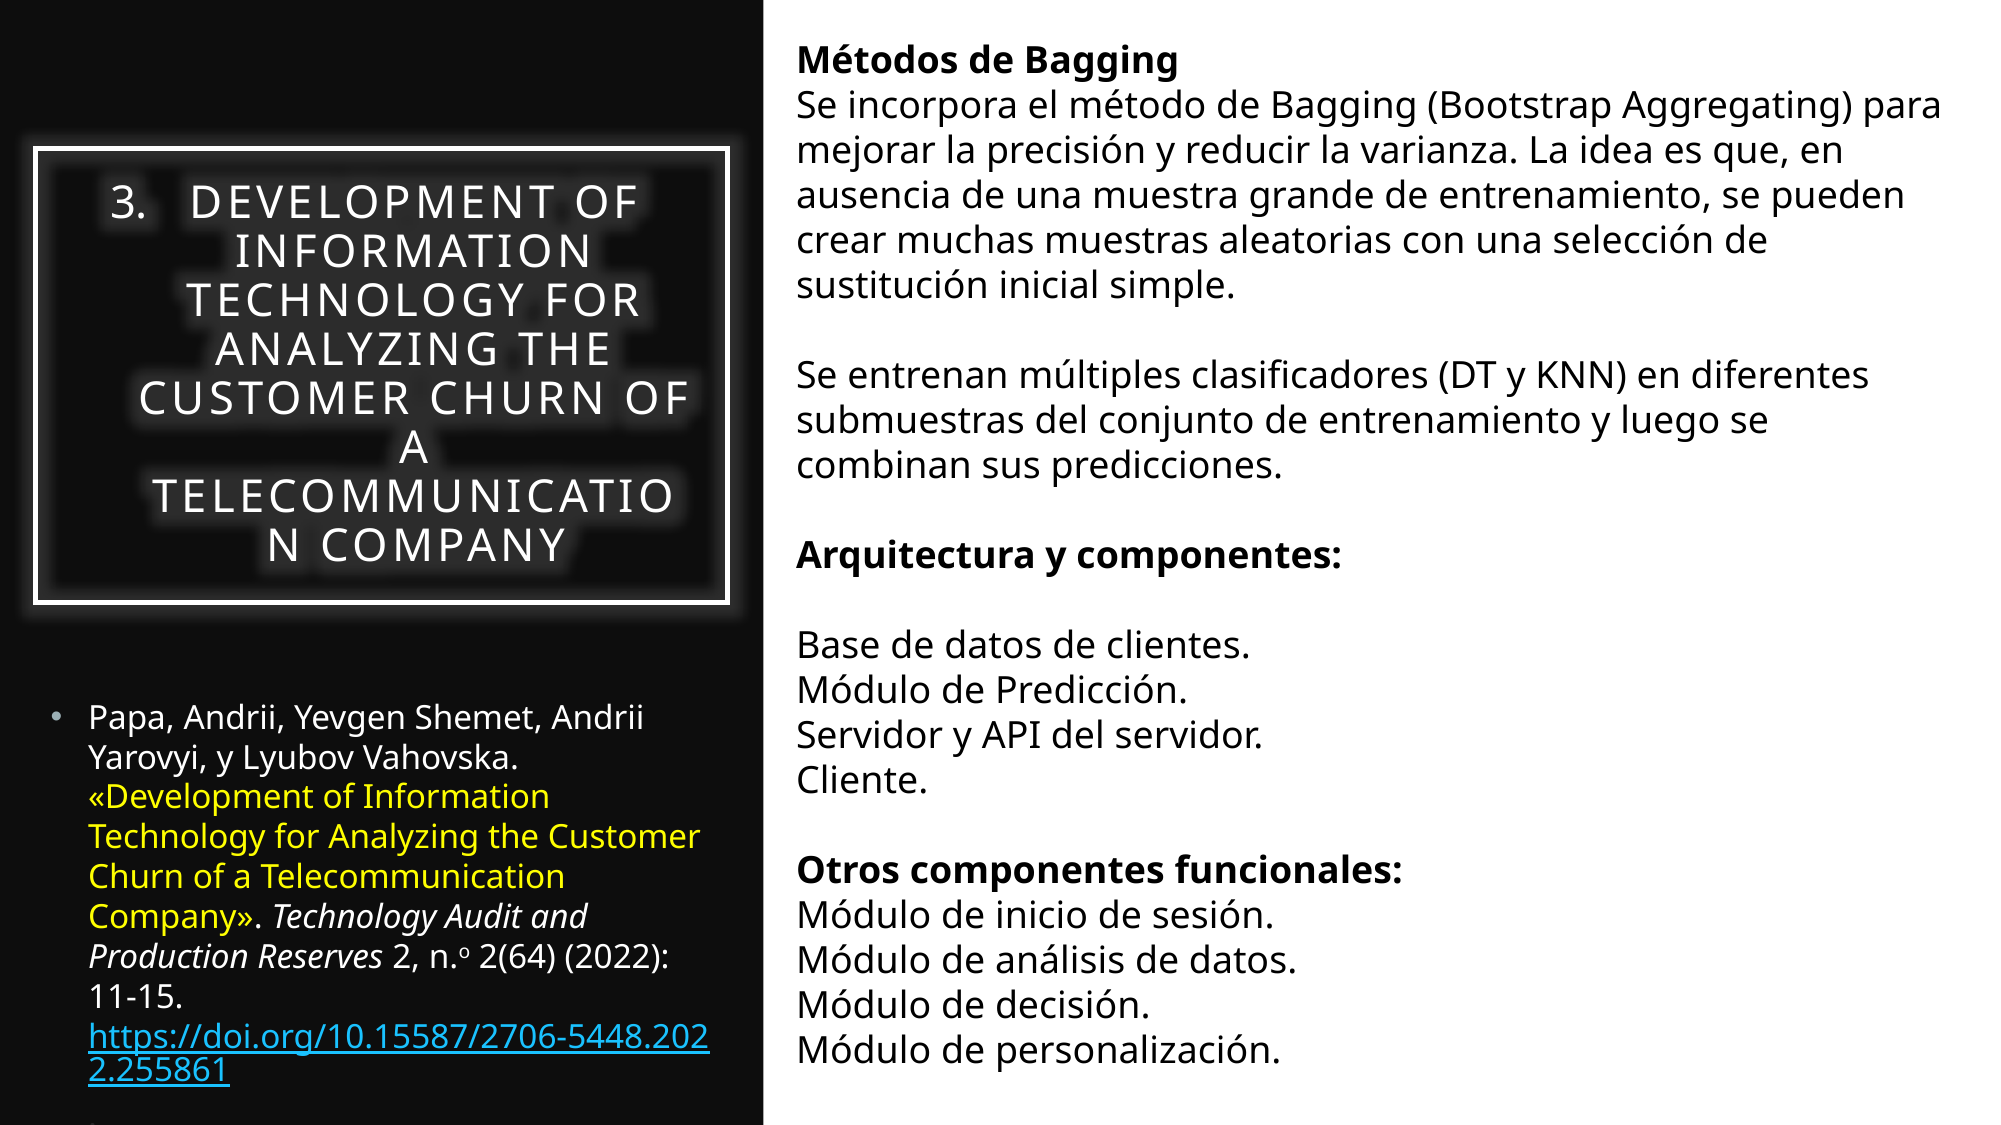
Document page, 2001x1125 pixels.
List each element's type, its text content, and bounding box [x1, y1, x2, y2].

text_box Development of Information Technology for Analyzing the Customer Churn of a Telecommunication Company [35, 148, 728, 603]
text_box Métodos de Bagging Se incorpora el método de Bagging (Bootstrap Aggregating) para mejorar la precisión y reducir la varianza. La idea es que, en ausencia de una muestra grande de entrenamiento, se pueden crear muchas muestras aleatorias con una selección de sustitución inicial simple. Se entrenan múltiples clasificadores (DT y KNN) en diferentes submuestras del conjunto de entrenamiento y luego se combinan sus predicciones. Arquitectura y componentes: Base de datos de clientes. Módulo de Predicción. Servidor y API del servidor. Cliente. Otros componentes funcionales: Módulo de inicio de sesión. Módulo de análisis de datos. Módulo de decisión. Módulo de personalización. [781, 29, 1965, 1079]
text_box [21, 134, 744, 619]
text_box Papa, Andrii, Yevgen Shemet, Andrii Yarovyi, y Lyubov Vahovska. «Development of Information Technology for Analyzing the Customer Churn of a Telecommunication Company». Technology Audit and Production Reserves 2, n.o 2(64) (2022): 11-15. https://doi.org/10.15587/2706-5448.2022.255861. [35, 688, 728, 997]
text_box [0, 0, 764, 1125]
text_box [764, 0, 2000, 1125]
